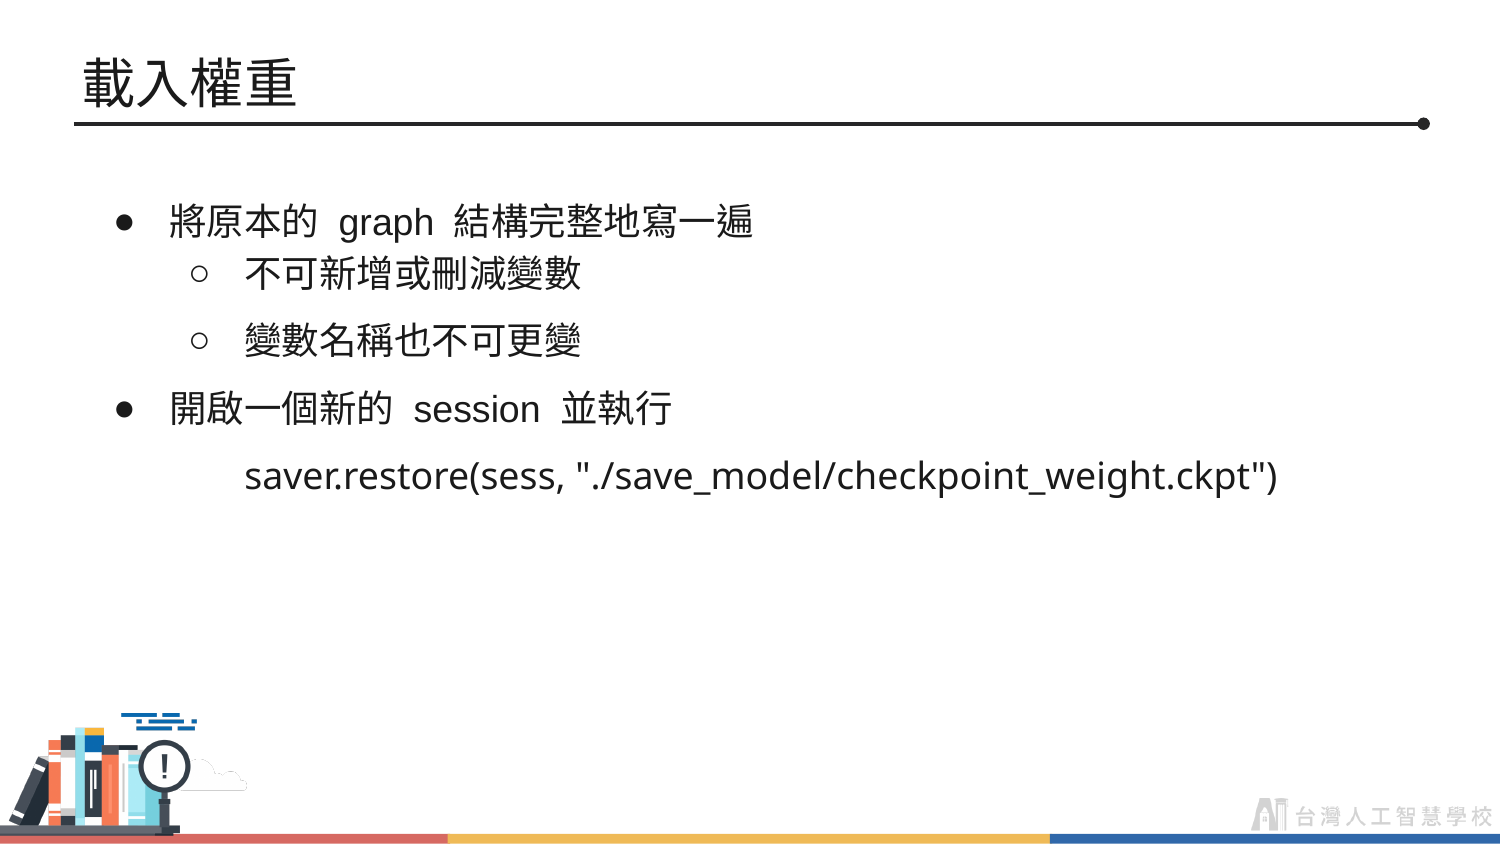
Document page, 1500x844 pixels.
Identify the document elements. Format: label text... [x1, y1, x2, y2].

title 載入權重 [77, 35, 1038, 129]
picture [0, 713, 247, 836]
text_box 將原本的 graph 結構完整地寫一遍 不可新增或刪減變數 變數名稱也不可更變 開啟一個新的 session 並執行 saver.restore(sess, "./save_model/checkpoint_weight.ckpt") [79, 160, 1421, 597]
